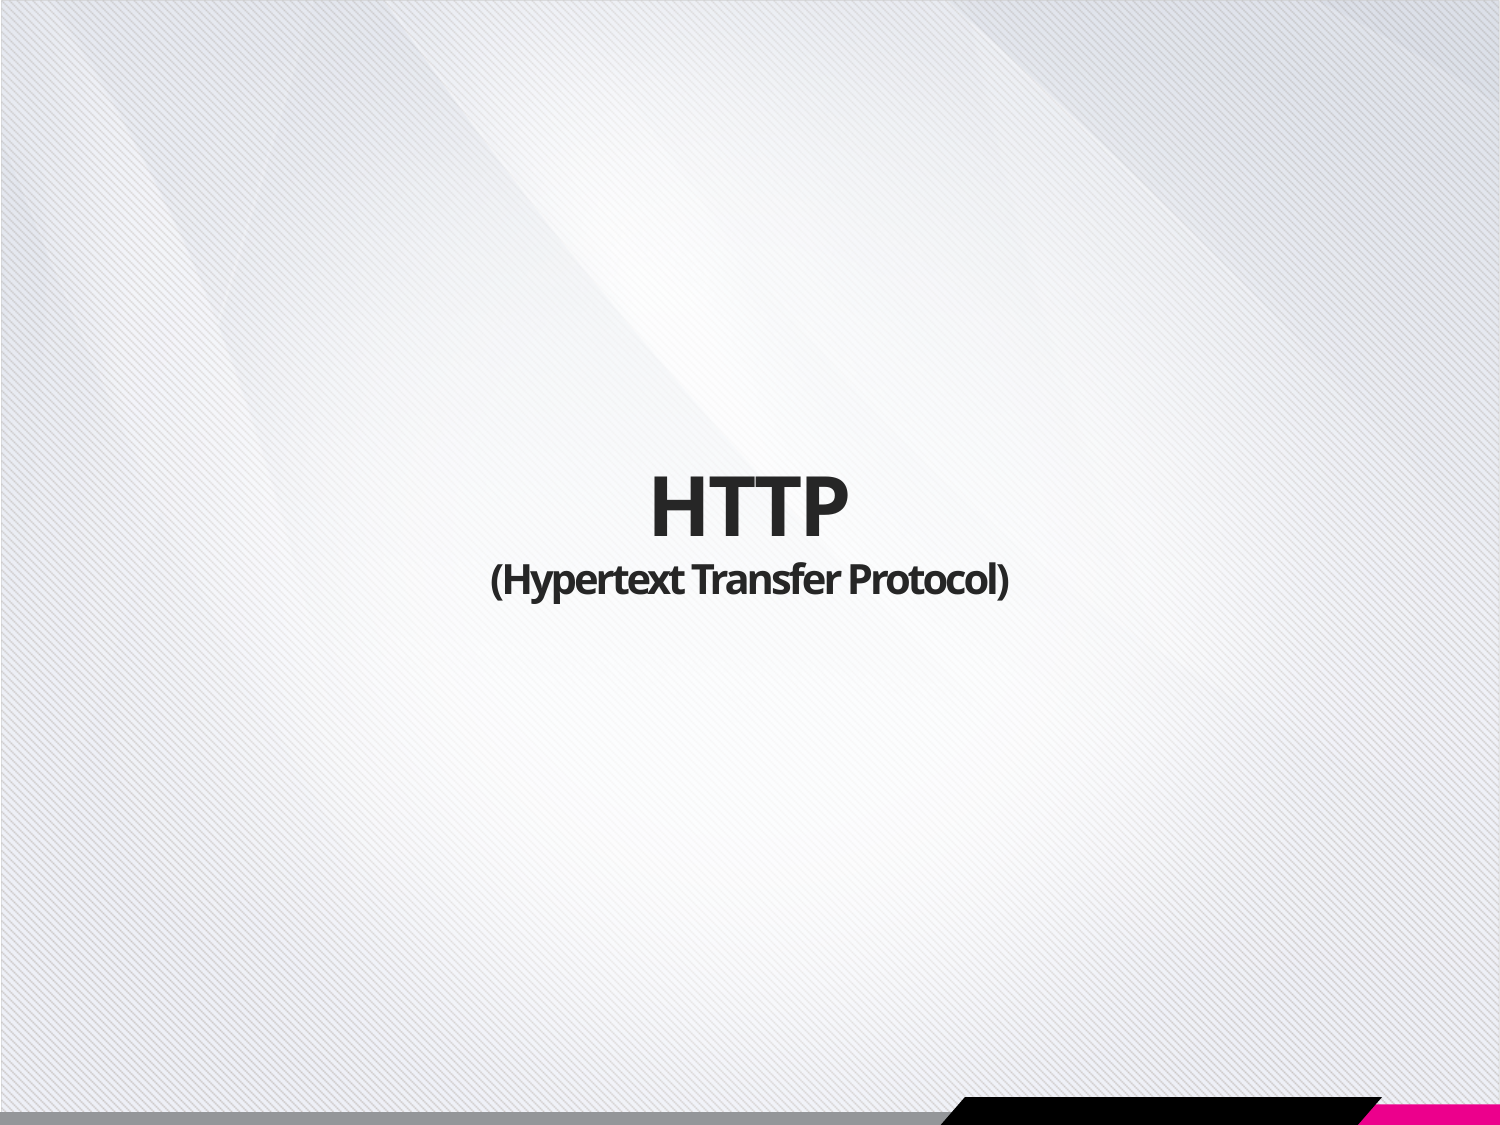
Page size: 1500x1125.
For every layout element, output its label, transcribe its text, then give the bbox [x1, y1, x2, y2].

picture [0, 0, 1500, 1112]
text_box HTTP (Hypertext Transfer Protocol) [182, 445, 1317, 611]
